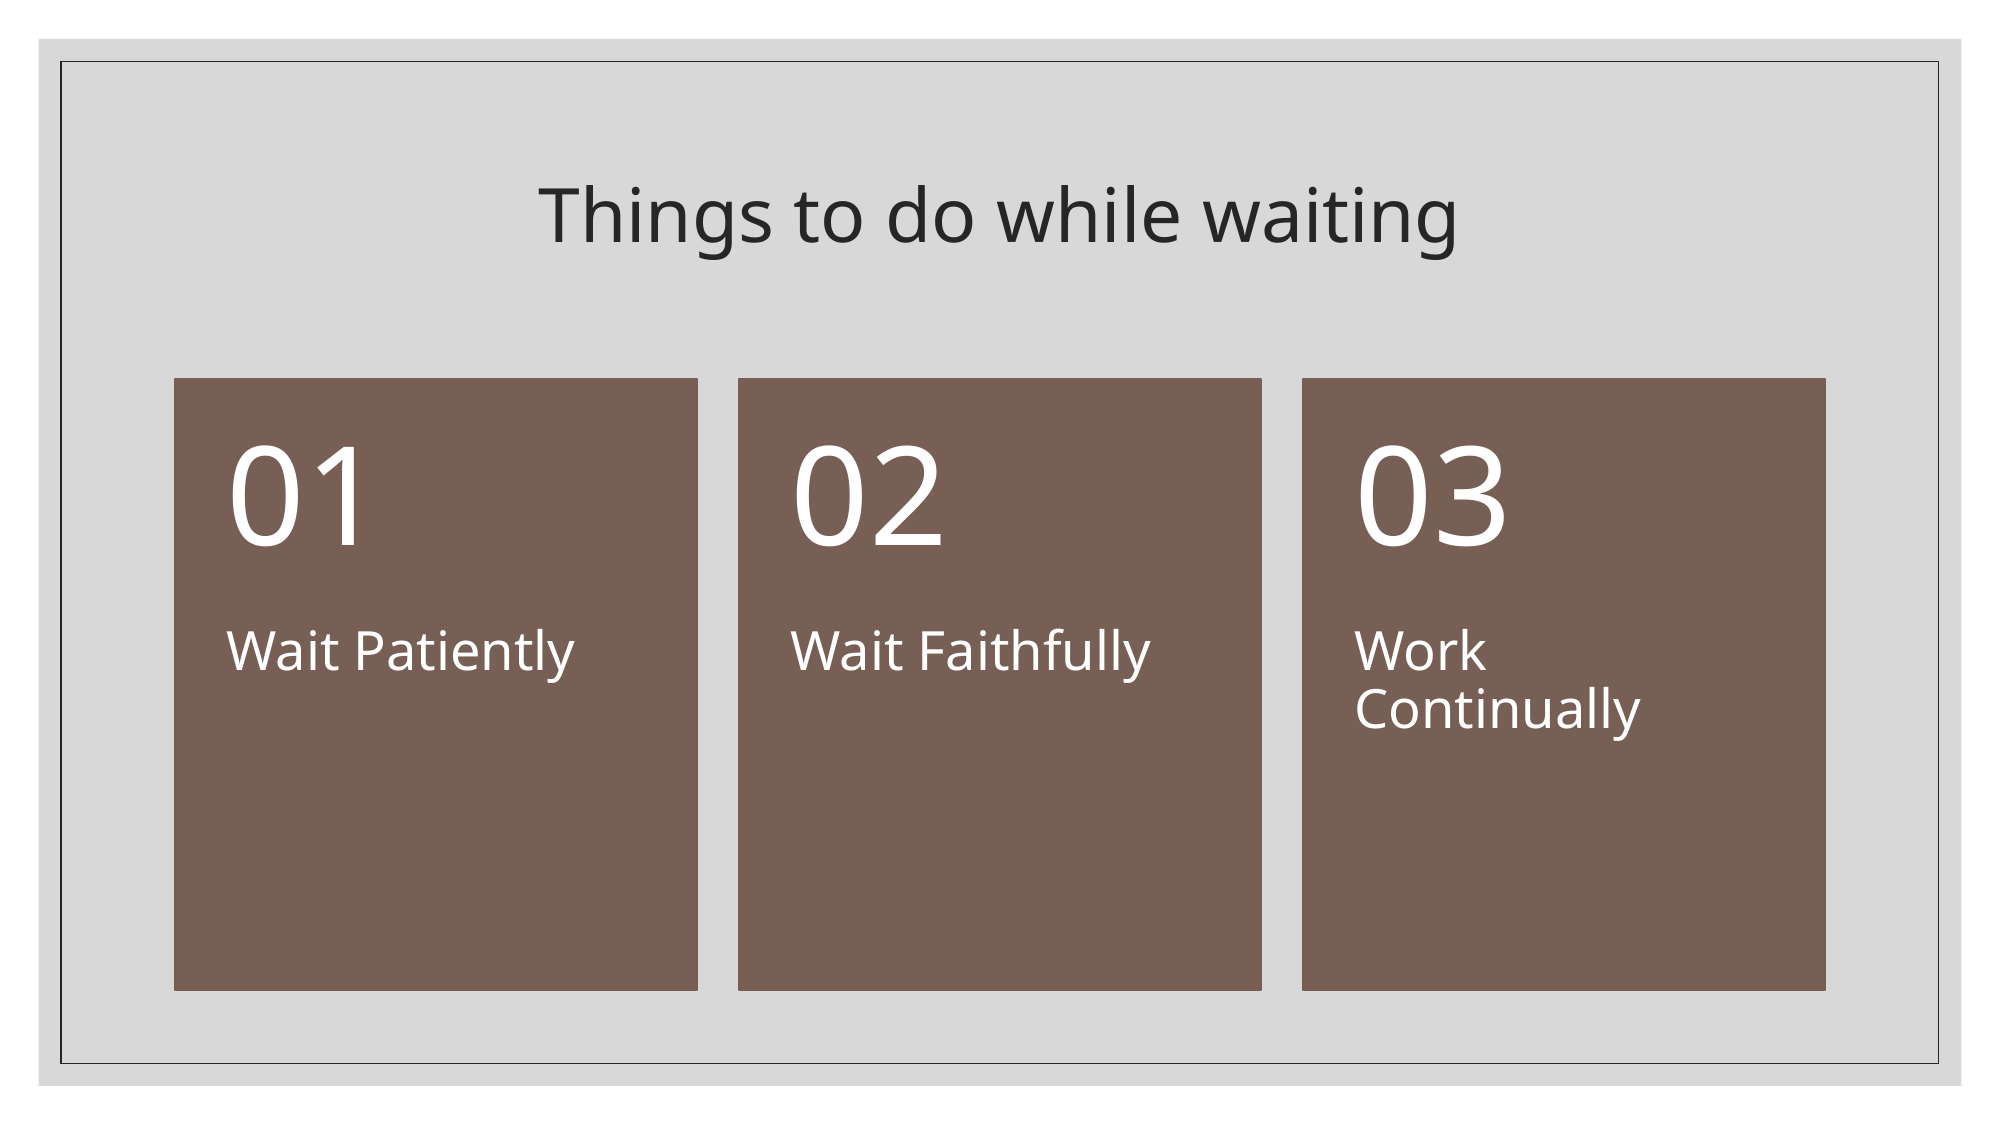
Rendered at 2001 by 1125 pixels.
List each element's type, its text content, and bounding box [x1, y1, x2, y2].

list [174, 378, 1825, 991]
title Things to do while waiting [174, 105, 1825, 331]
